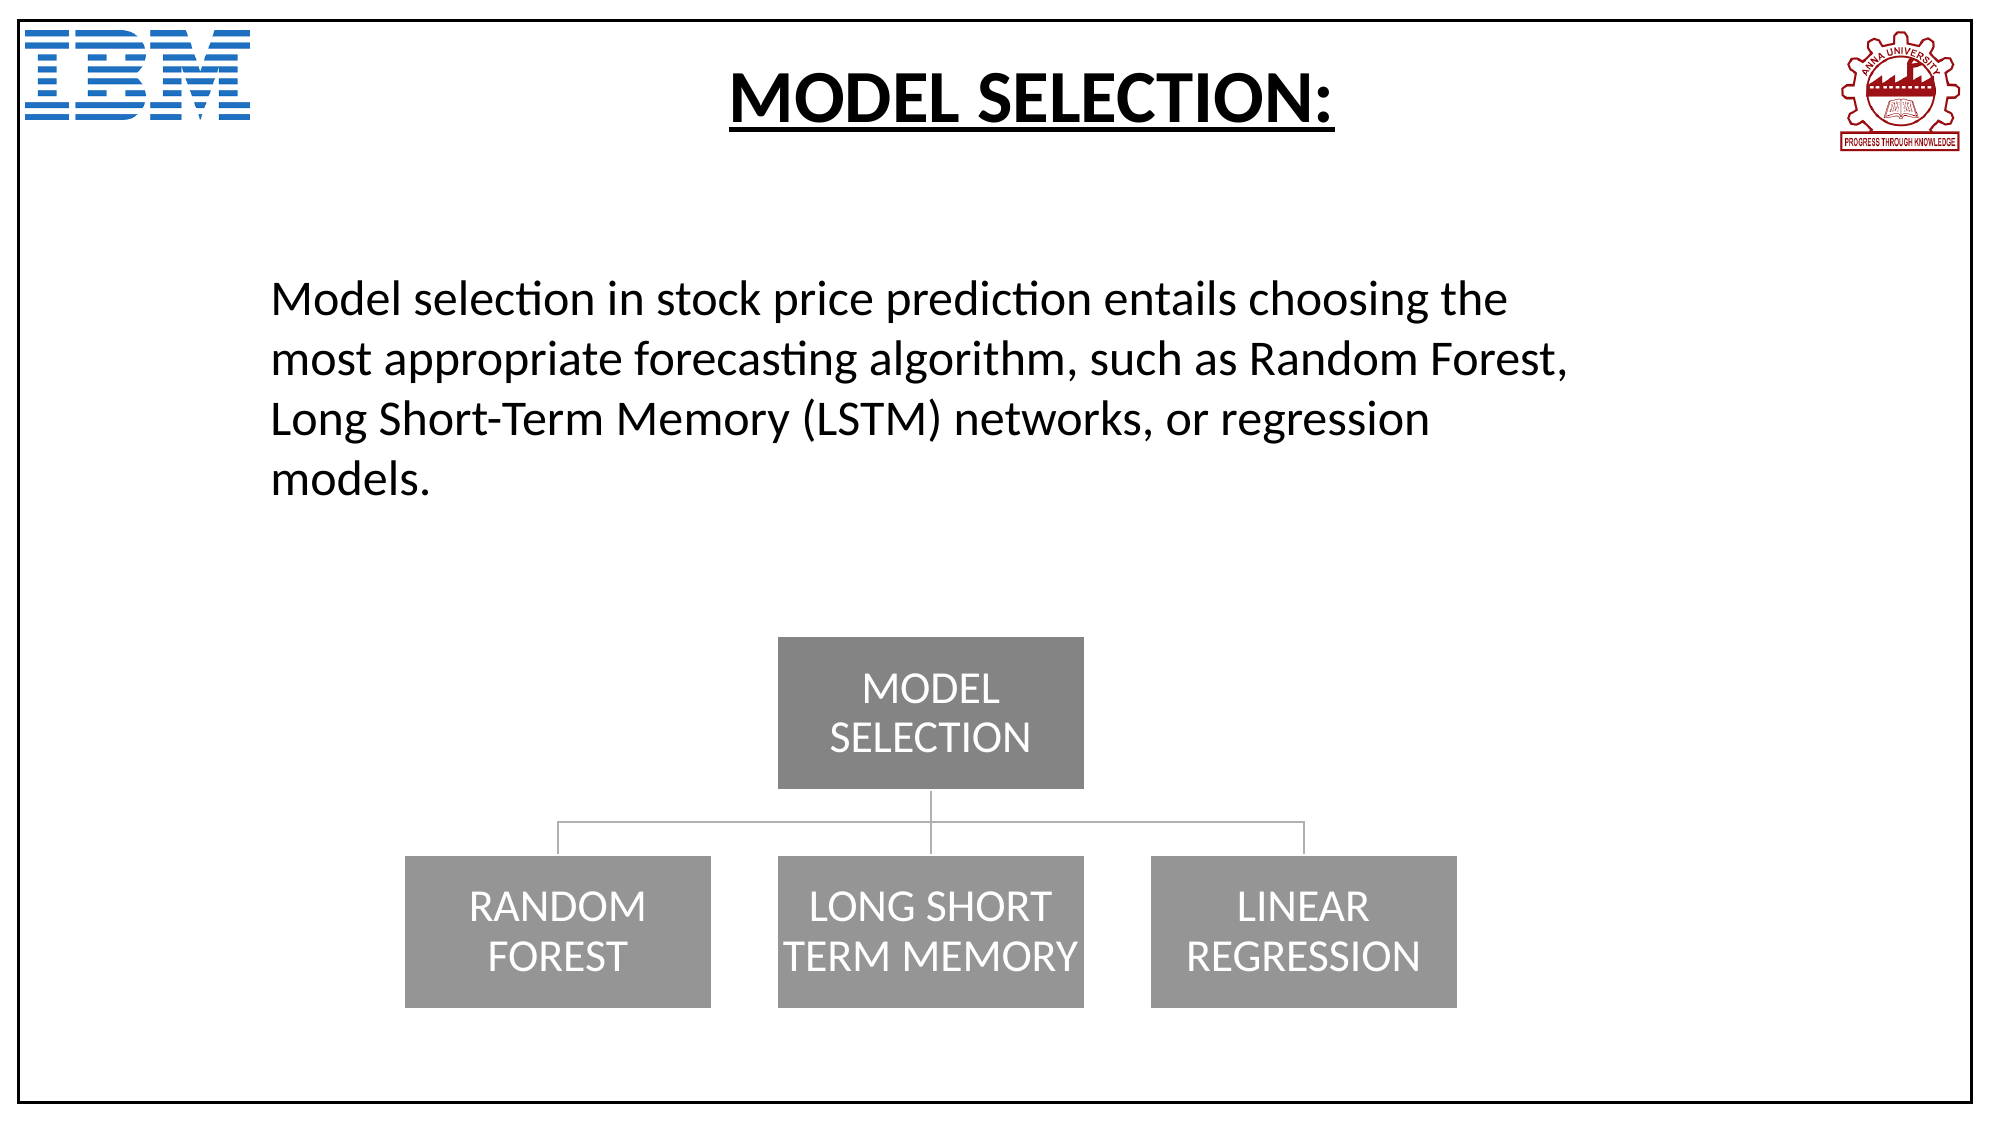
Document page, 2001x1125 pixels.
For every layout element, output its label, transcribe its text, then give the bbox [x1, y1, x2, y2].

picture [25, 30, 250, 120]
text_box Model selection in stock price prediction entails choosing the most appropriate forecasting algorithm, such as Random Forest, Long Short-Term Memory (LSTM) networks, or regression models. [255, 257, 1606, 513]
text_box MODEL SELECTION: [255, 40, 1808, 145]
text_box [255, 635, 1606, 1010]
picture [1839, 30, 1961, 152]
